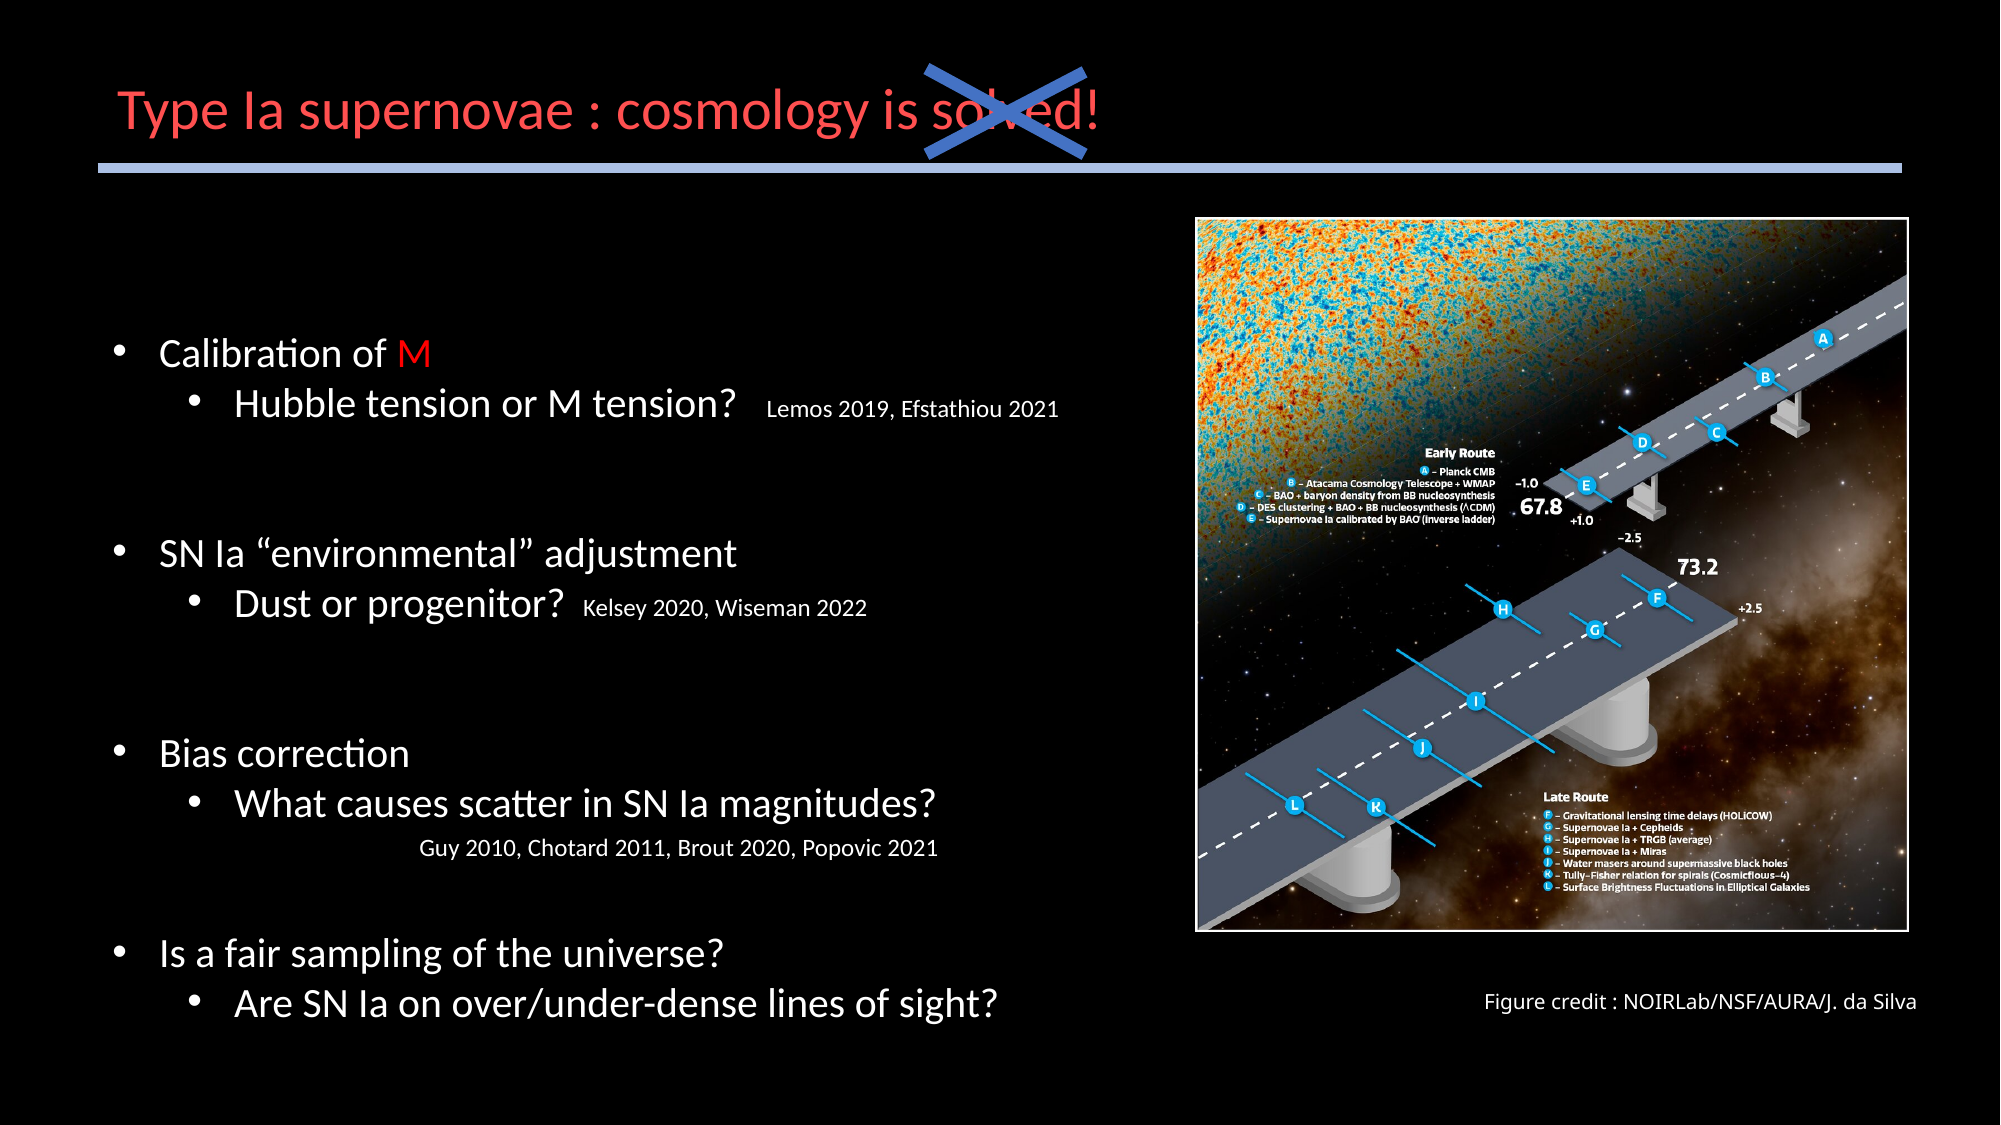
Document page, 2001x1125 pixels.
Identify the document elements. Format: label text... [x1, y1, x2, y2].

text_box Type Ia supernovae : cosmology is solved! [934, 64, 1119, 150]
picture [1195, 217, 1909, 932]
text_box Guy 2010, Chotard 2011, Brout 2020, Popovic 2021 [404, 824, 955, 870]
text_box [926, 71, 1085, 155]
text_box Lemos 2019, Efstathiou 2021 [751, 385, 1075, 431]
text_box Kelsey 2020, Wiseman 2022 [568, 584, 884, 629]
text_box Type Ia supernovae : cosmology is solved! [103, 64, 928, 150]
text_box Figure credit : NOIRLab/NSF/AURA/J. da Silva [1469, 981, 1933, 1021]
